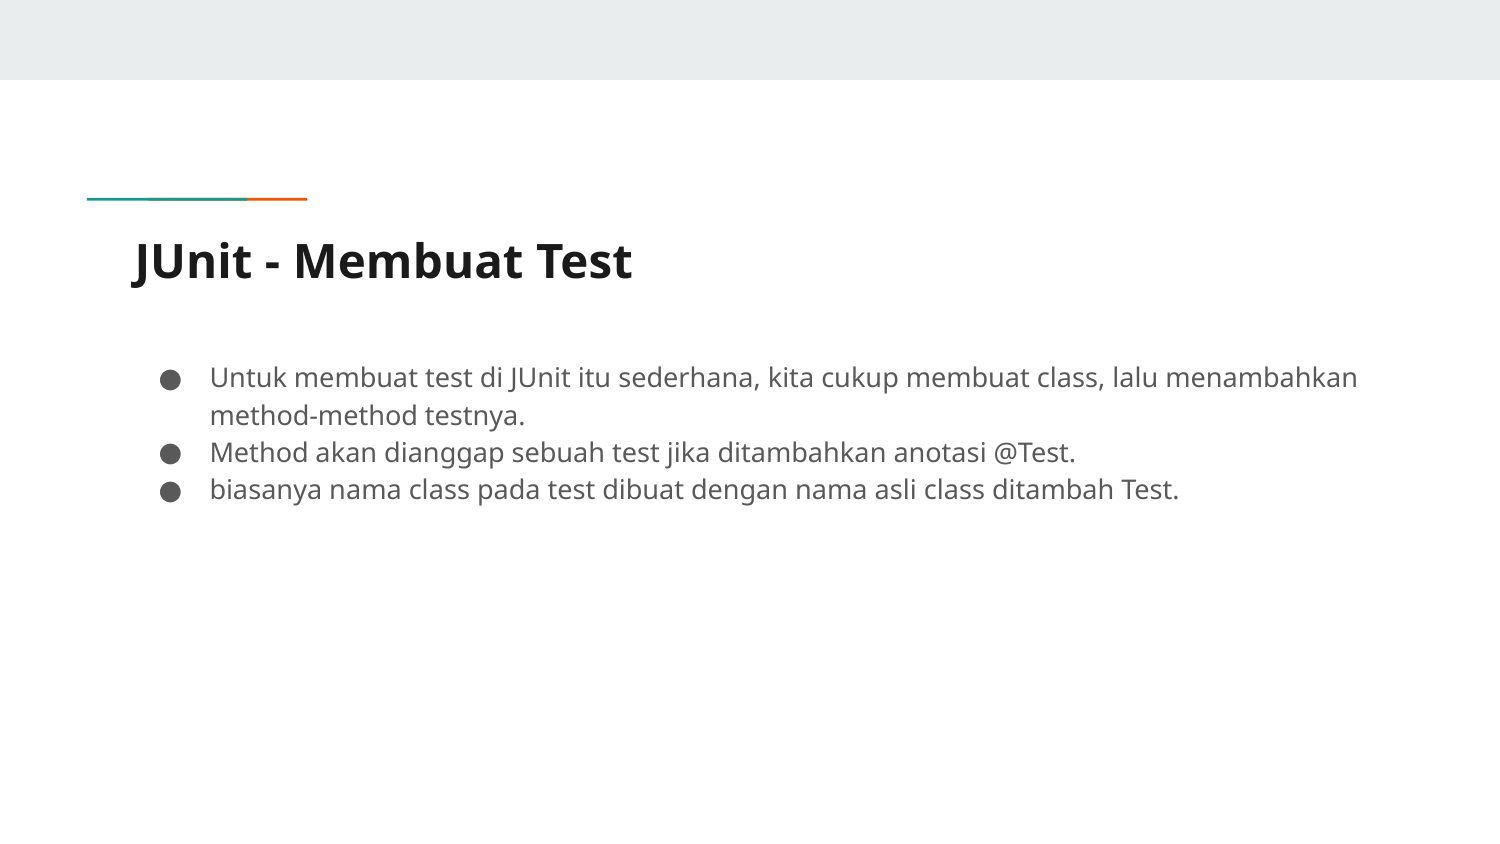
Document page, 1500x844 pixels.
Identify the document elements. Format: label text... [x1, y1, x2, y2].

list Untuk membuat test di JUnit itu sederhana, kita cukup membuat class, lalu menambahkan method-method testnya. Method akan dianggap sebuah test jika ditambahkan anotasi @Test. biasanya nama class pada test dibuat dengan nama asli class ditambah Test. [119, 341, 1381, 712]
title JUnit - Membuat Test [119, 216, 1381, 305]
